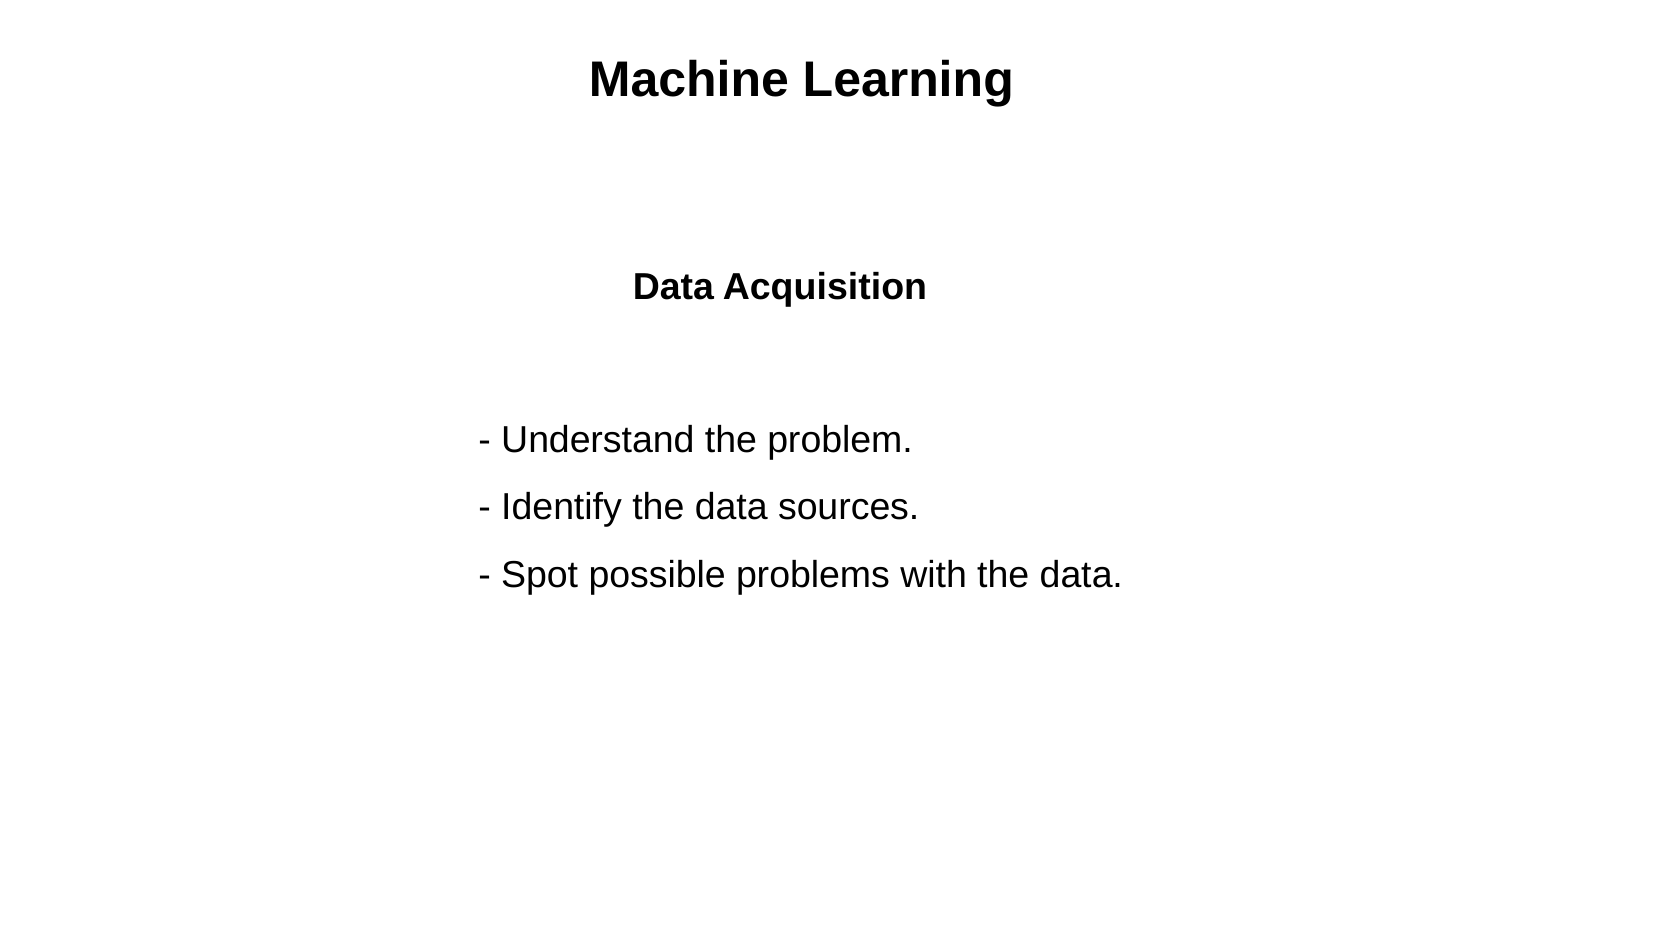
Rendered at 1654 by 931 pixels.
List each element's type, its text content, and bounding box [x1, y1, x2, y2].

text_box Data Acquisition [618, 232, 943, 321]
text_box - Understand the problem. - Identify the data sources. - Spot possible problems with the data. [463, 384, 1500, 693]
text_box Machine Learning [574, 39, 1038, 113]
